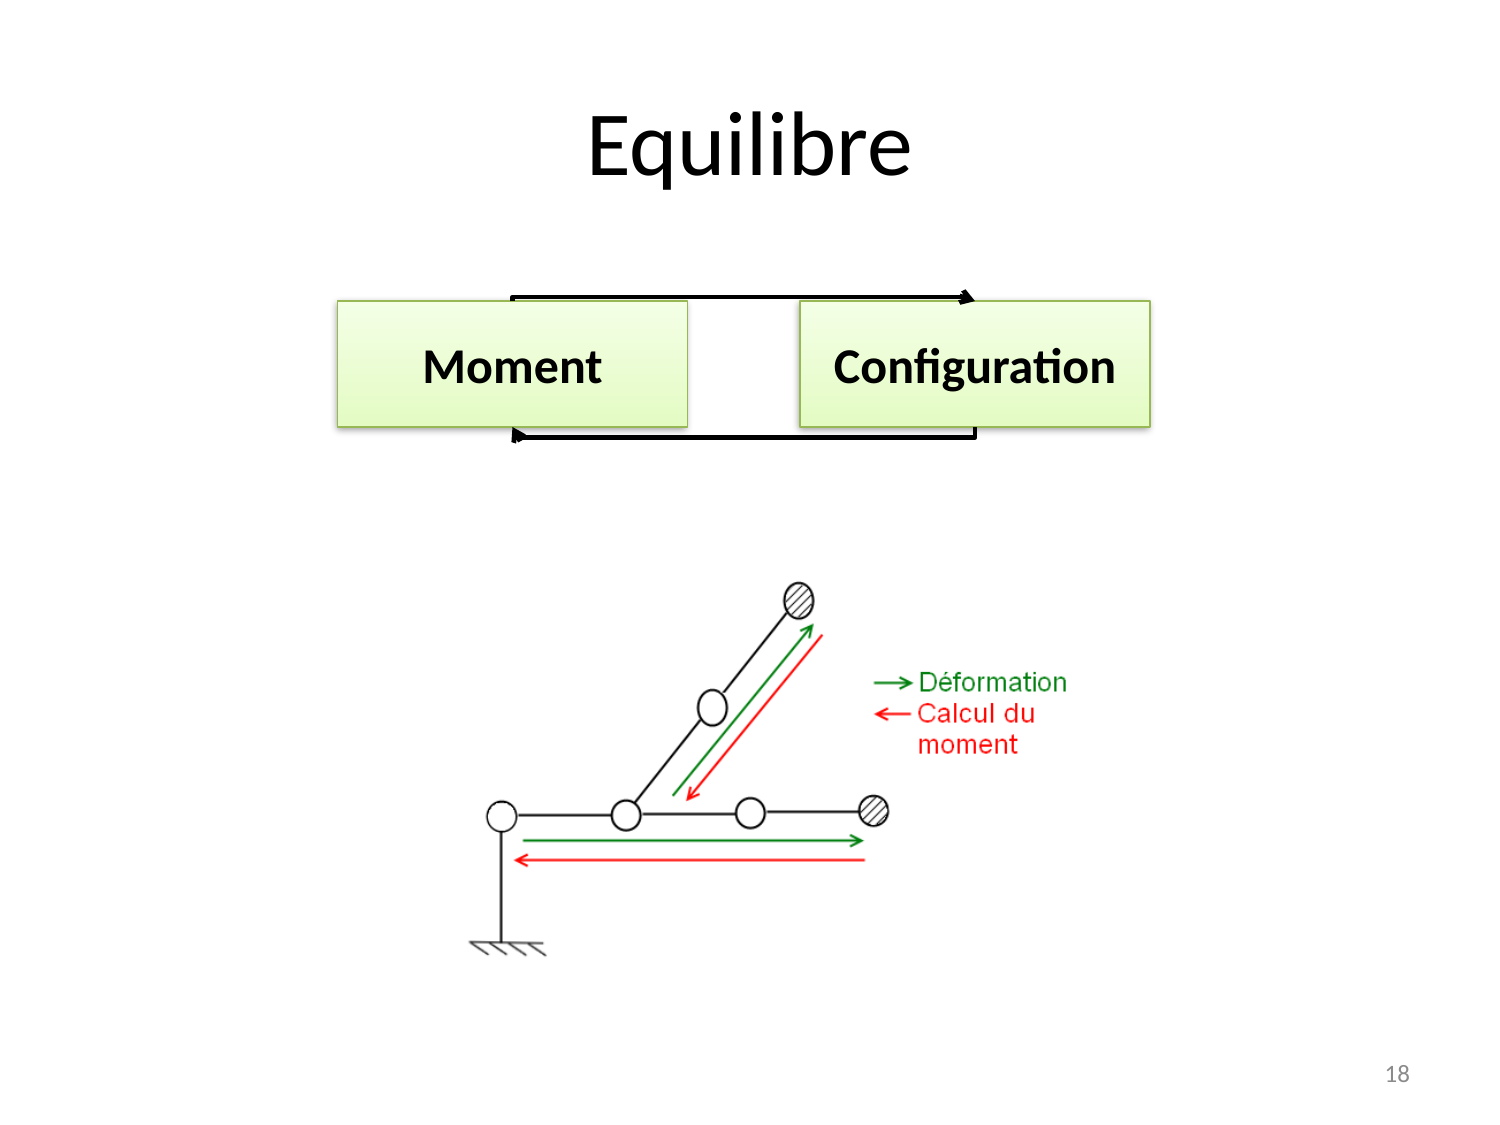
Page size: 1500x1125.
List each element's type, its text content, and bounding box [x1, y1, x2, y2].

picture [449, 564, 1075, 1001]
title Equilibre [75, 45, 1425, 233]
text_box Moment [337, 300, 688, 428]
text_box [743, 195, 747, 563]
slide_number 18 [1074, 1042, 1425, 1103]
text_box Configuration [799, 300, 1151, 428]
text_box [743, 69, 747, 195]
